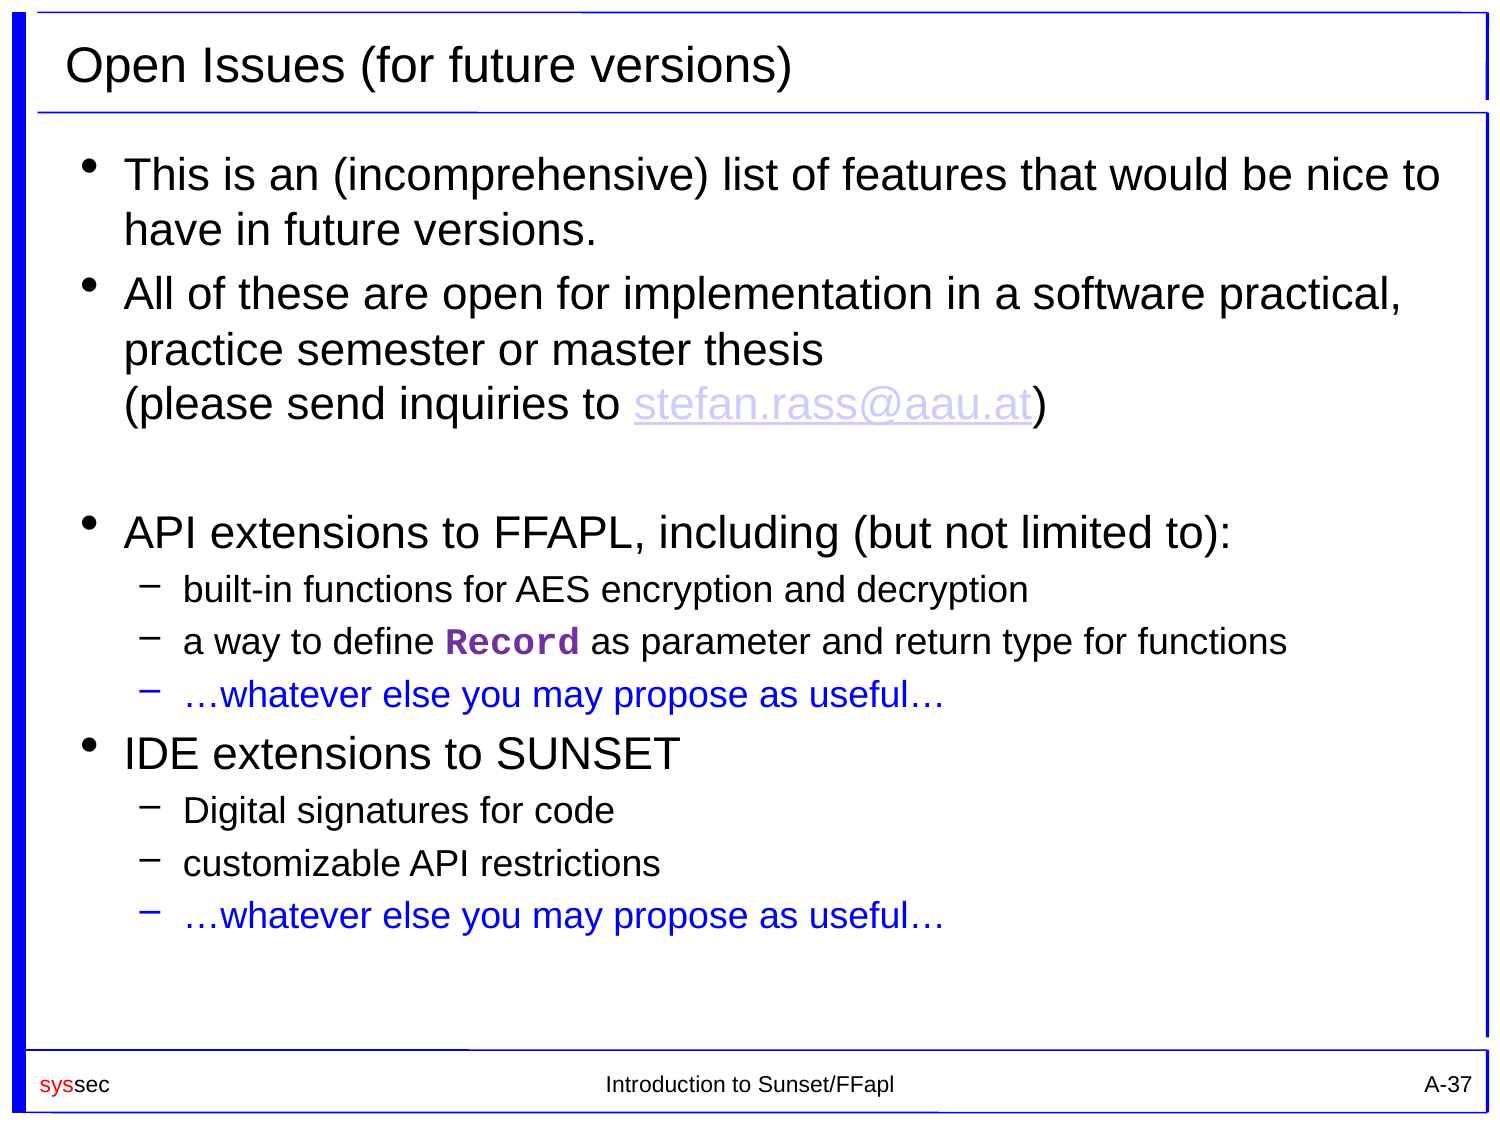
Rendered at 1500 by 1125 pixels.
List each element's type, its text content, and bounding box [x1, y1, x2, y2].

list This is an (incomprehensive) list of features that would be nice to have in future versions. All of these are open for implementation in a software practical, practice semester or master thesis (please send inquiries to stefan.rass@aau.at) API extensions to FFapl, including (but not limited to): built-in functions for AES encryption and decryption a way to define Record as parameter and return type for functions …whatever else you may propose as useful… IDE extensions to Sunset Digital signatures for code customizable API restrictions …whatever else you may propose as useful… [49, 137, 1476, 1038]
title Open Issues (for future versions) [49, 24, 1451, 101]
